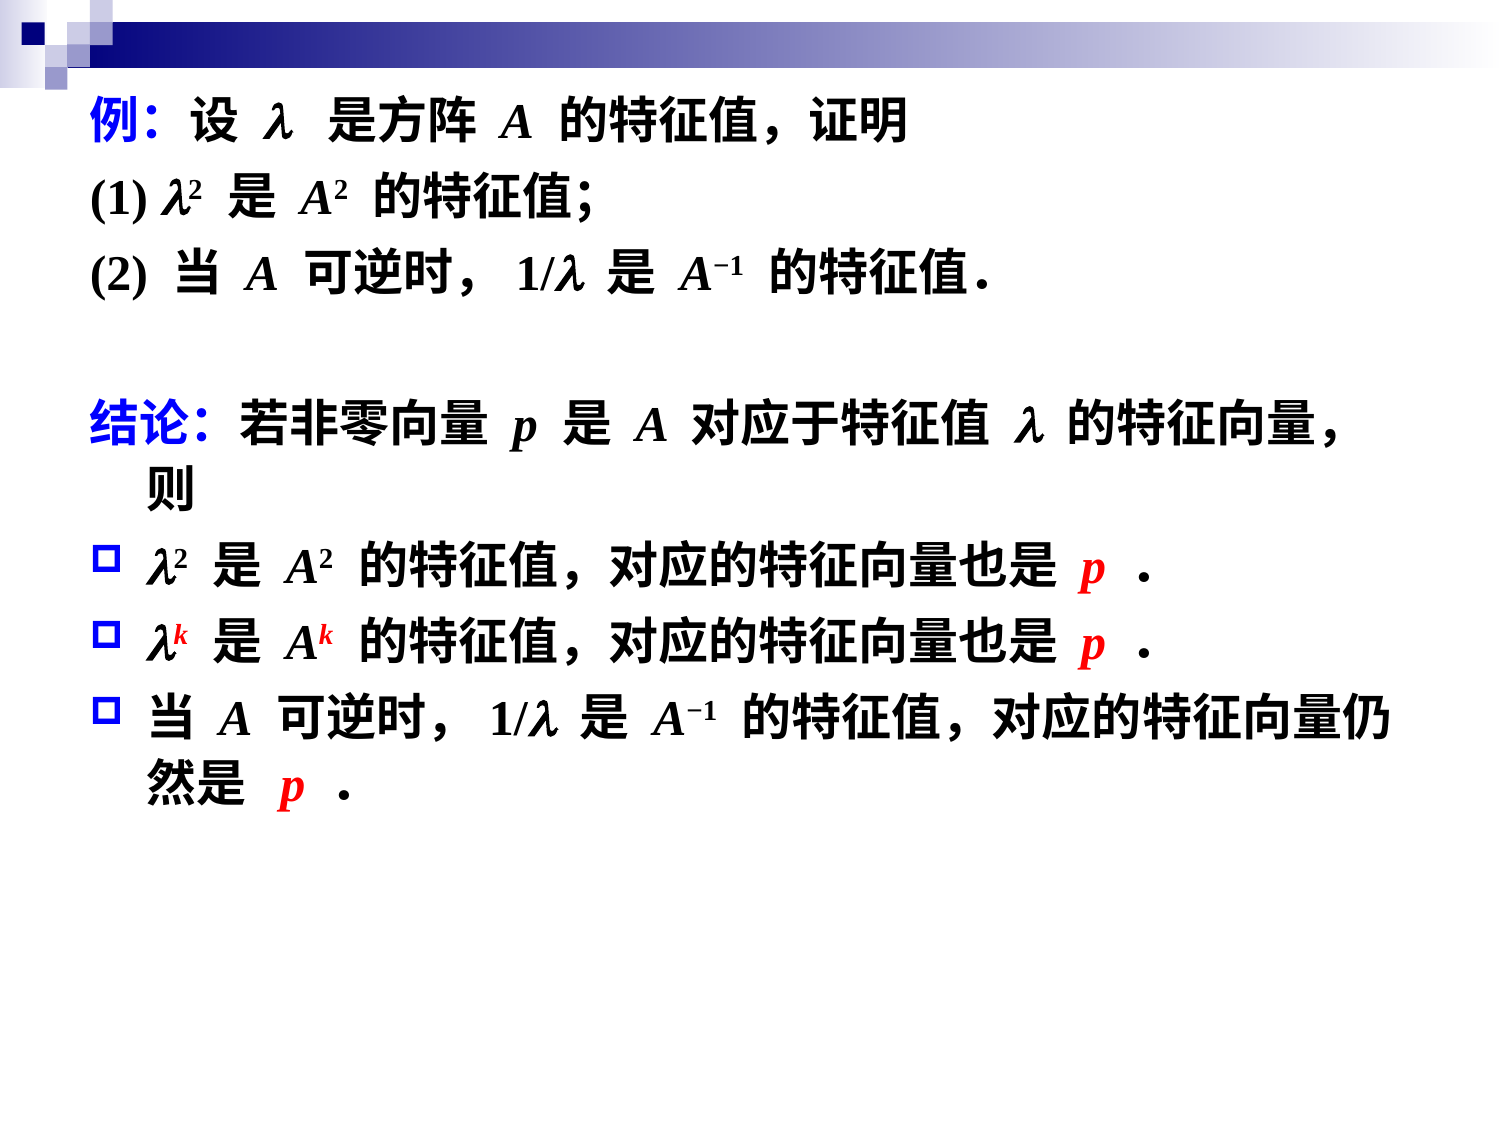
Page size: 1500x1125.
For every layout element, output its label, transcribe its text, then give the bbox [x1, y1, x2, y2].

text_box 例：设 l 是方阵 A 的特征值，证明 (1) l2 是 A2 的特征值； (2) 当 A 可逆时，1/l 是 A−1 的特征值． 结论：若非零向量 p 是 A 对应于特征值 l 的特征向量，则 l2 是 A2 的特征值，对应的特征向量也是 p ． lk 是 Ak 的特征值，对应的特征向量也是 p ． 当 A 可逆时，1/l 是 A−1 的特征值，对应的特征向量仍然是 p ． [74, 74, 1426, 819]
